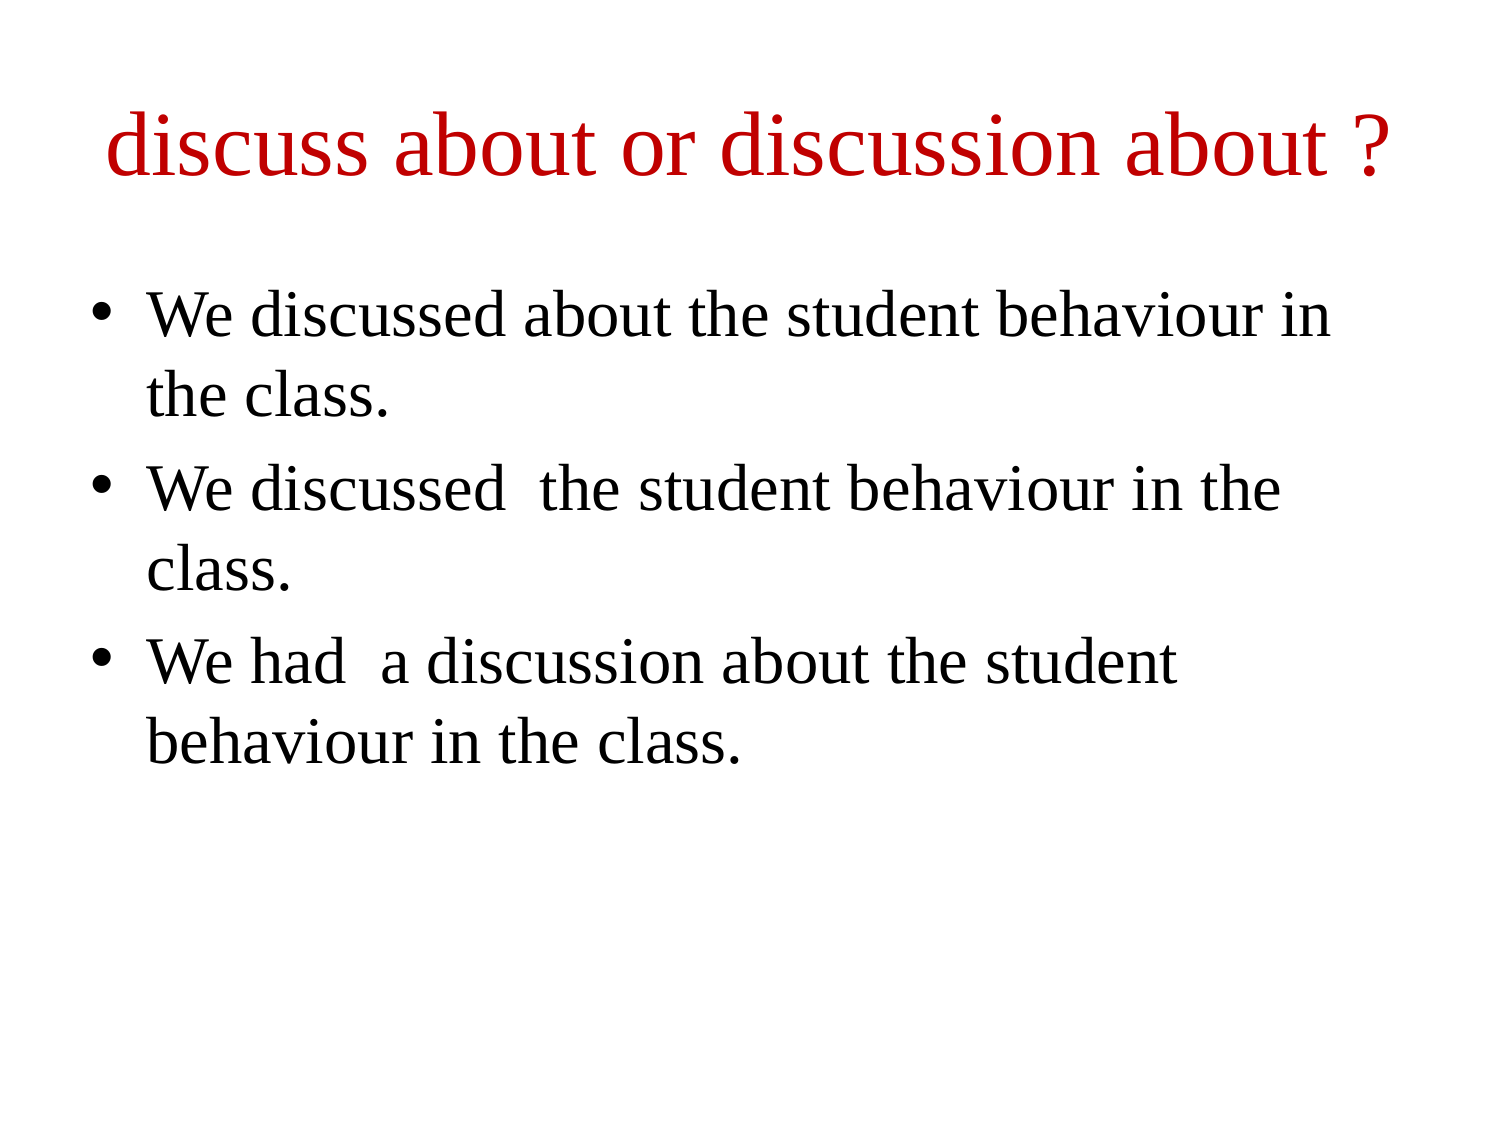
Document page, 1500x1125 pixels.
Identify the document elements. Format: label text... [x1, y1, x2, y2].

title discuss about or discussion about ? [75, 45, 1425, 233]
list We discussed about the student behaviour in the class. We discussed the student behaviour in the class. We had a discussion about the student behaviour in the class. [75, 262, 1425, 1005]
